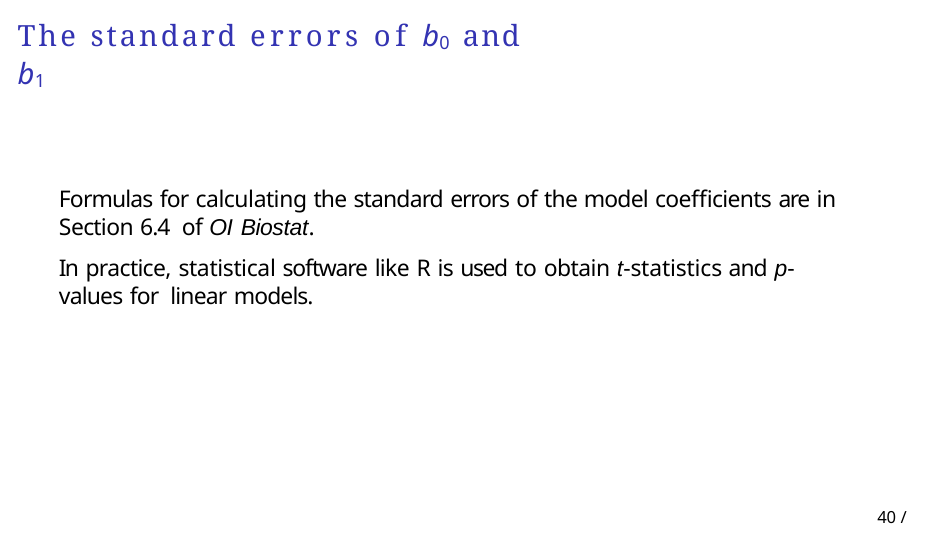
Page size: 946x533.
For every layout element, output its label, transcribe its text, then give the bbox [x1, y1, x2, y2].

slide_number 40 / 40 [871, 501, 930, 533]
text_box Formulas for calculating the standard errors of the model coefficients are in Section 6.4 of OI Biostat. In practice, statistical software like R is used to obtain t-statistics and p-values for linear models. [56, 183, 889, 309]
text_box The standard errors of b0 and b1 [11, 12, 534, 92]
